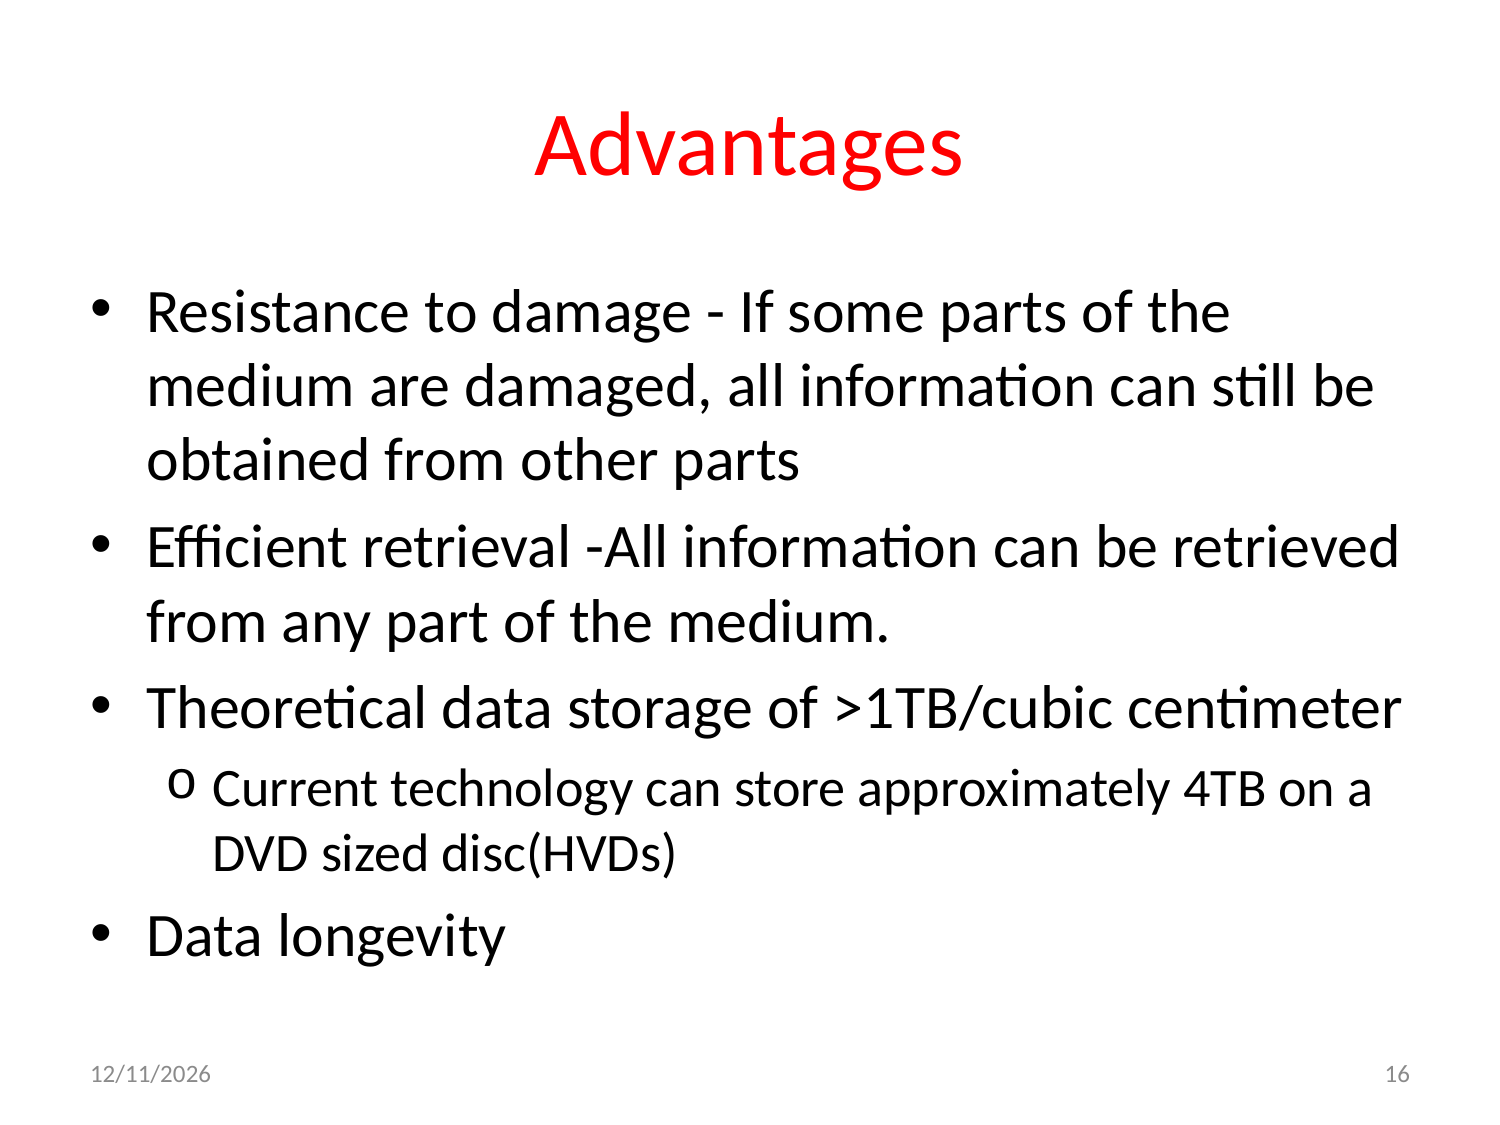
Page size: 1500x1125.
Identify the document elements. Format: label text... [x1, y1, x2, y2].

list Resistance to damage - If some parts of the medium are damaged, all information can still be obtained from other parts Efficient retrieval -All information can be retrieved from any part of the medium. Theoretical data storage of >1TB/cubic centimeter Current technology can store approximately 4TB on a DVD sized disc(HVDs) Data longevity [75, 262, 1425, 1005]
slide_number 16 [1074, 1042, 1425, 1103]
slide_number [75, 1042, 425, 1103]
title Advantages [75, 45, 1425, 233]
